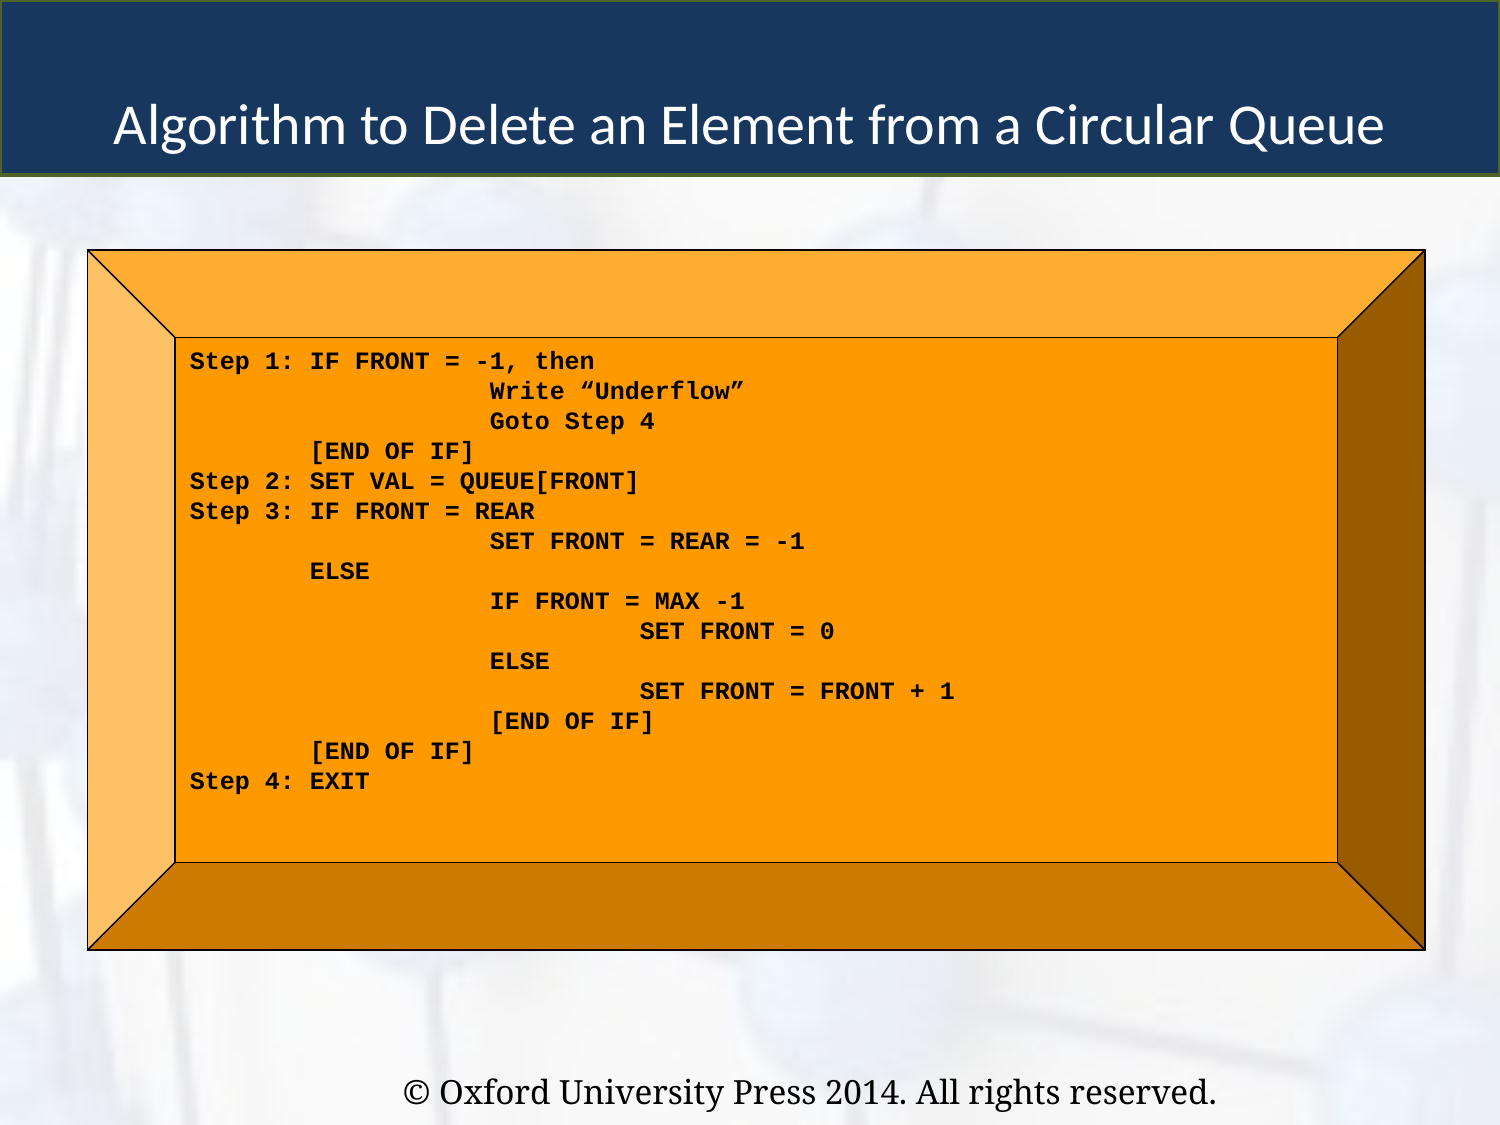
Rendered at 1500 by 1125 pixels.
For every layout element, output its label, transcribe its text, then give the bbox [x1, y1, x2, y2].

text_box Step 1: IF FRONT = -1, then Write “Underflow” Goto Step 4 [END OF IF] Step 2: SET VAL = QUEUE[FRONT] Step 3: IF FRONT = REAR SET FRONT = REAR = -1 ELSE IF FRONT = MAX -1 SET FRONT = 0 ELSE SET FRONT = FRONT + 1 [END OF IF] [END OF IF] Step 4: EXIT [87, 249, 1425, 950]
text_box Algorithm to Delete an Element from a Circular Queue [0, 0, 1500, 175]
picture [0, 175, 1500, 1125]
